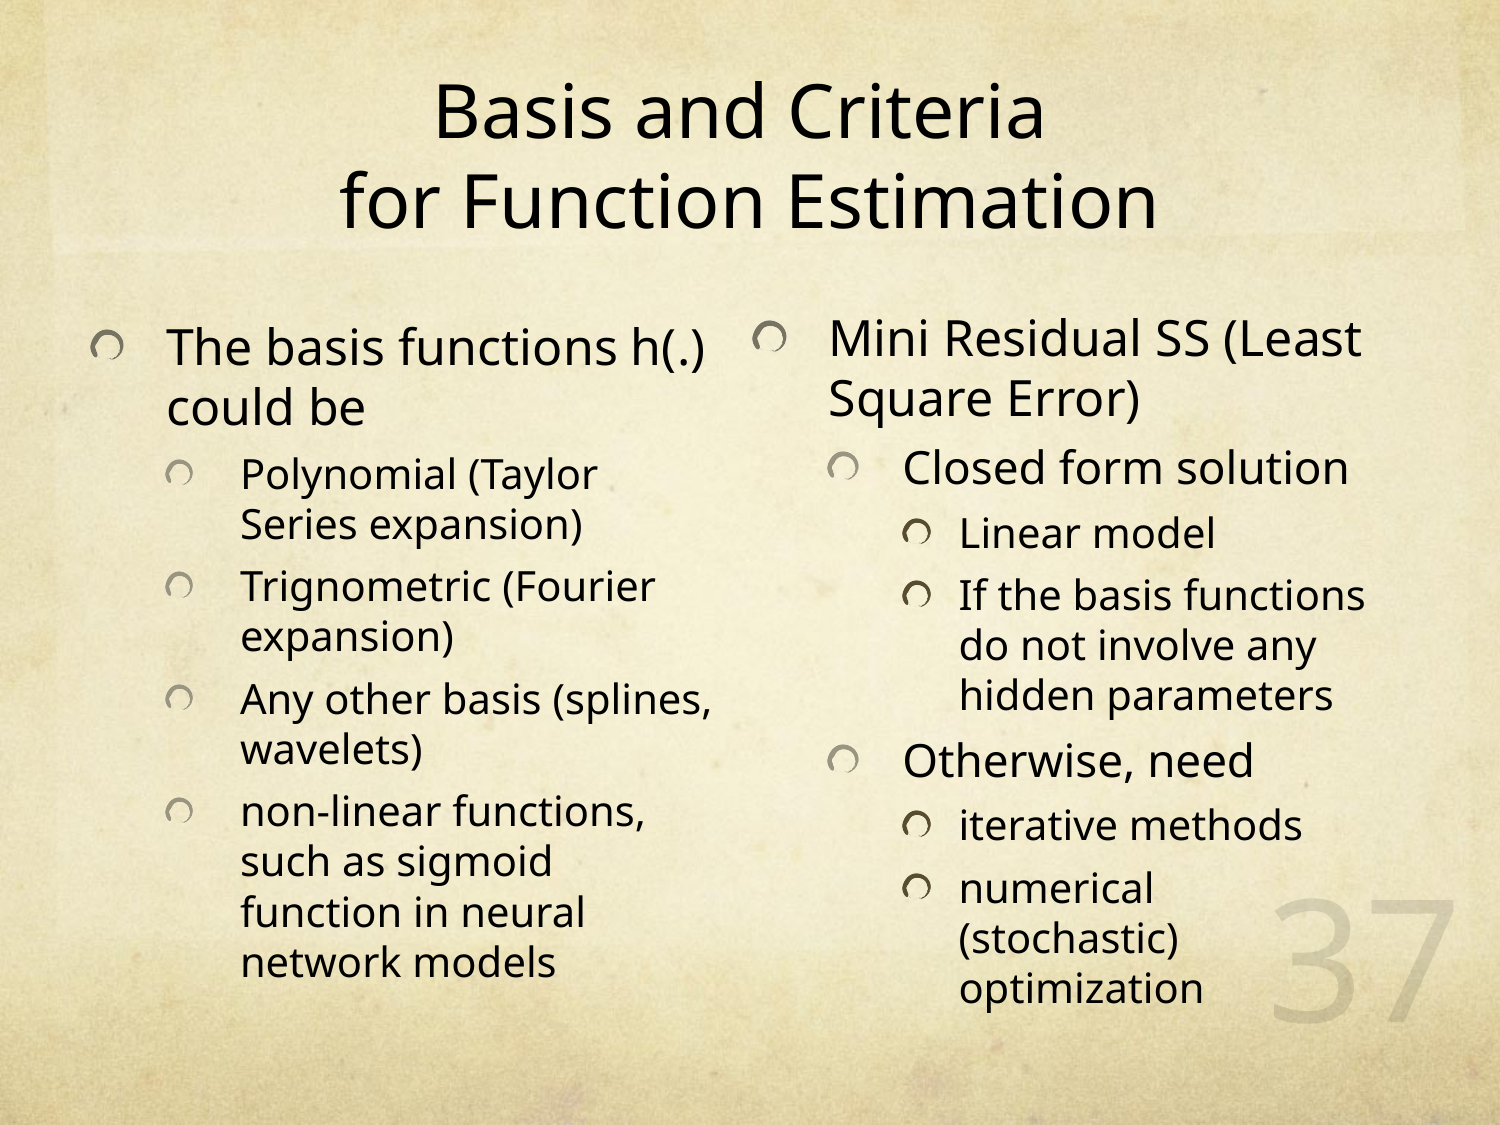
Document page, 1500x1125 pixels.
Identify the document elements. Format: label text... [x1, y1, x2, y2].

picture [0, 0, 1500, 1125]
list Mini Residual SS (Least Square Error) Closed form solution Linear model If the basis functions do not involve any hidden parameters Otherwise, need iterative methods numerical (stochastic) optimization [737, 298, 1400, 1042]
list The basis functions h(.) could be Polynomial (Taylor Series expansion) Trignometric (Fourier expansion) Any other basis (splines, wavelets) non-linear functions, such as sigmoid function in neural network models [75, 307, 737, 1050]
slide_number 37 [1400, 898, 1478, 1038]
title Basis and Criteria for Function Estimation [150, 82, 1350, 225]
